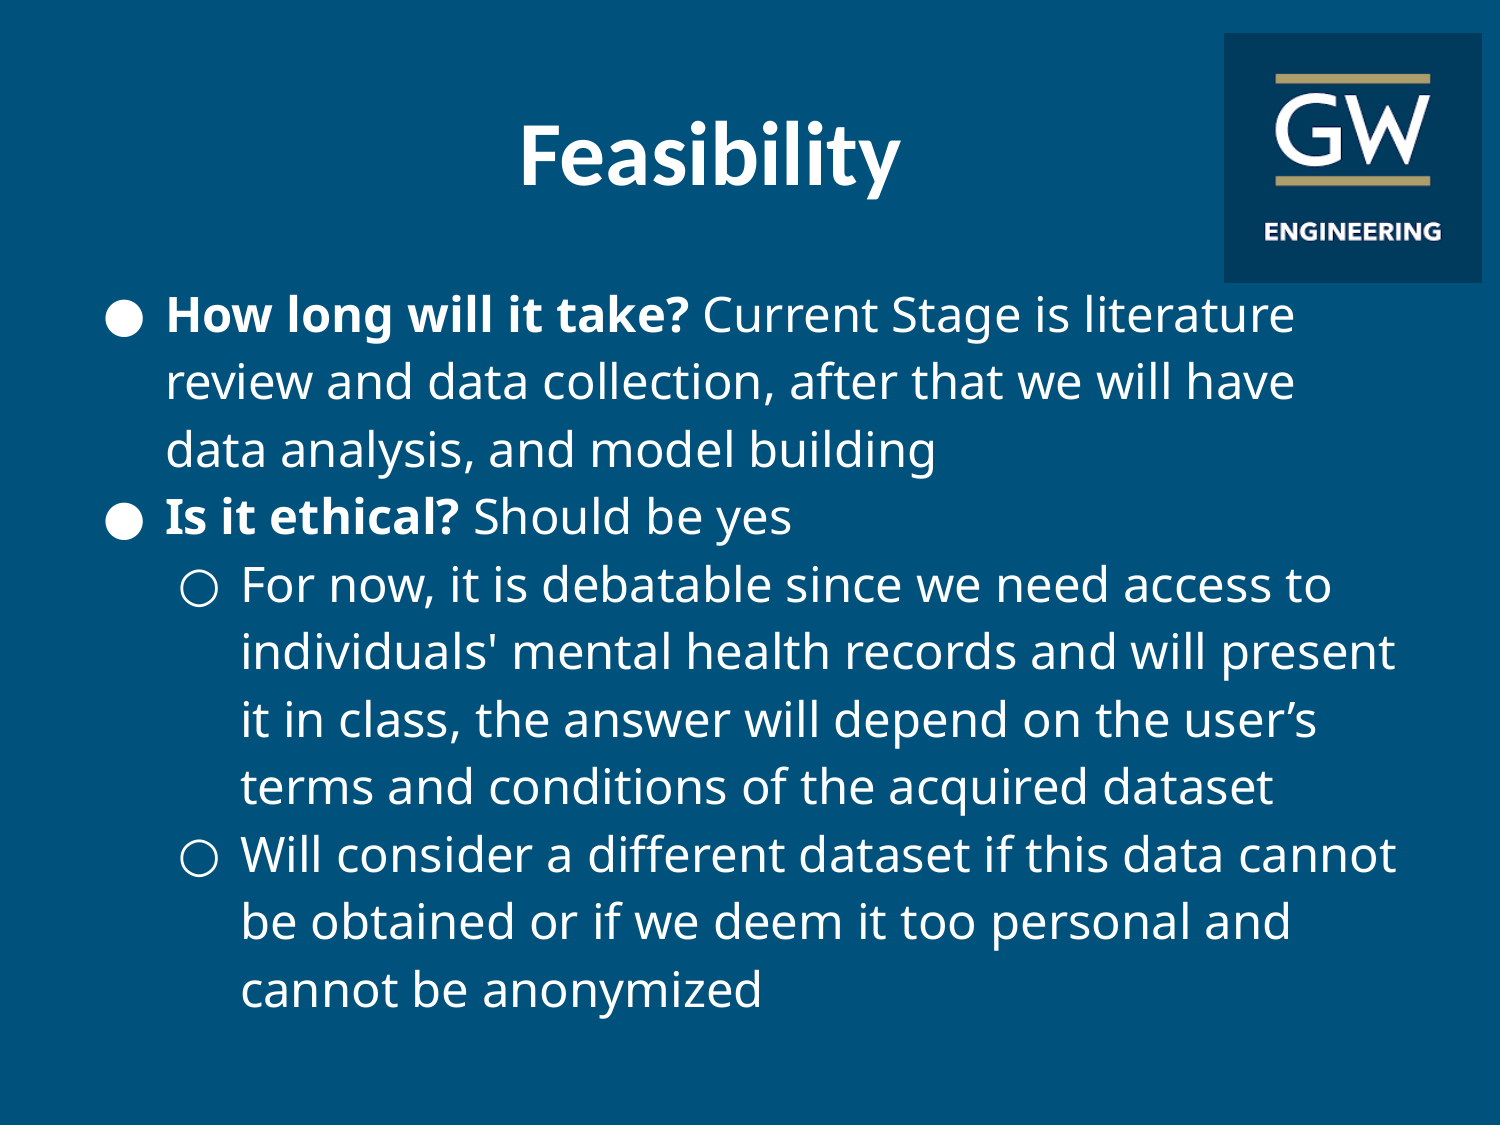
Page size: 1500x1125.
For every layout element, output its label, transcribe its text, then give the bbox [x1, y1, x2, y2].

title Feasibility [103, 86, 1219, 241]
picture [1225, 34, 1481, 282]
list How long will it take? Current Stage is literature review and data collection, after that we will have data analysis, and model building Is it ethical? Should be yes For now, it is debatable since we need access to individuals' mental health records and will present it in class, the answer will depend on the user’s terms and conditions of the acquired dataset Will consider a different dataset if this data cannot be obtained or if we deem it too personal and cannot be anonymized [75, 267, 1425, 1085]
